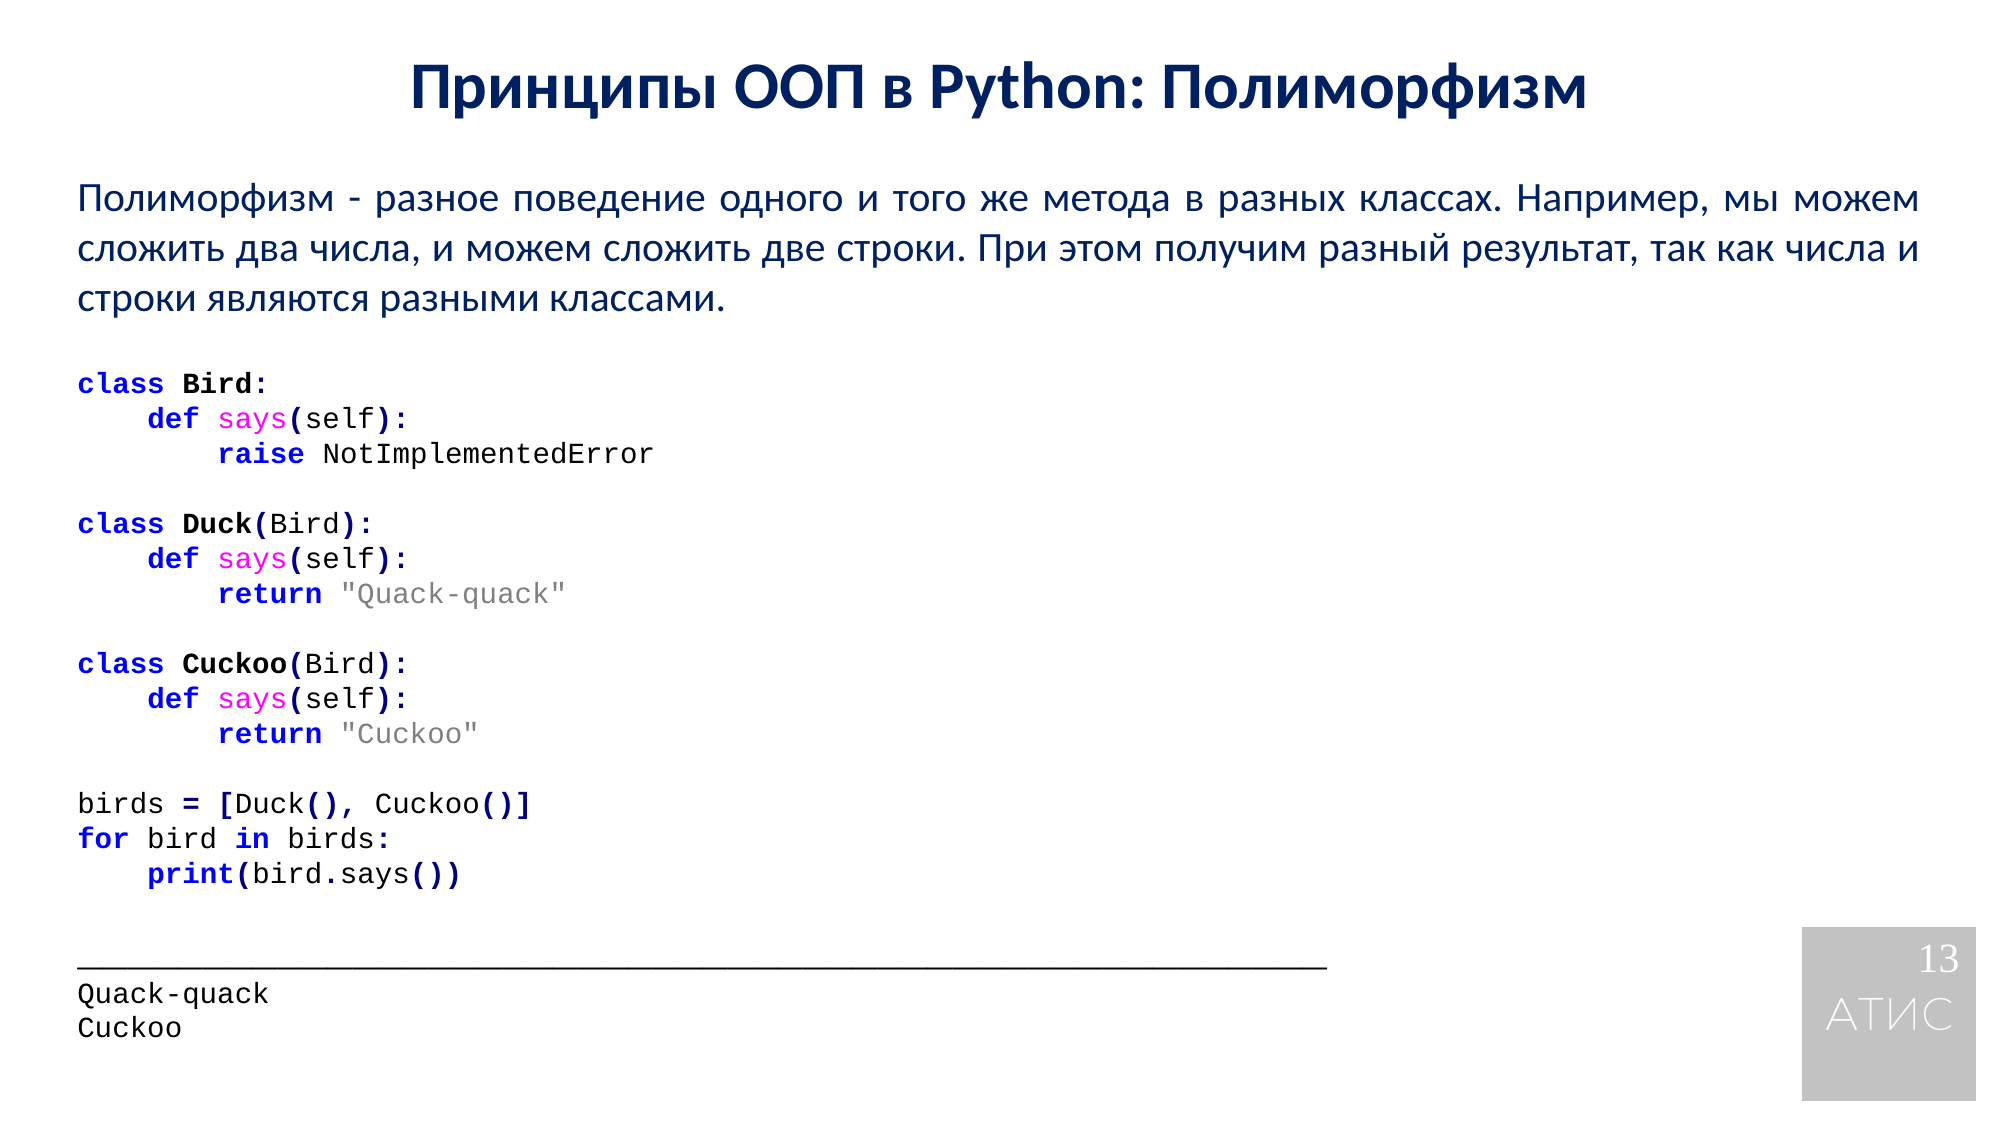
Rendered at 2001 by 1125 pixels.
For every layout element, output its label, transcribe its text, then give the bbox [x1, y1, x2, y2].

title Принципы ООП в Python: Полиморфизм [0, 34, 2000, 149]
text_box Полиморфизм - разное поведение одного и того же метода в разных классах. Например, мы можем сложить два числа, и можем сложить две строки. При этом получим разный результат, так как числа и строки являются разными классами. class Bird: def says(self): raise NotImplementedError class Duck(Bird): def says(self): return "Quack-quack" class Cuckoo(Bird): def says(self): return "Cuckoo" birds = [Duck(), Cuckoo()] for bird in birds: print(bird.says()) __________________________________________________ Quack-quack Cuckoo [62, 162, 1936, 1097]
picture [1802, 927, 1976, 1101]
